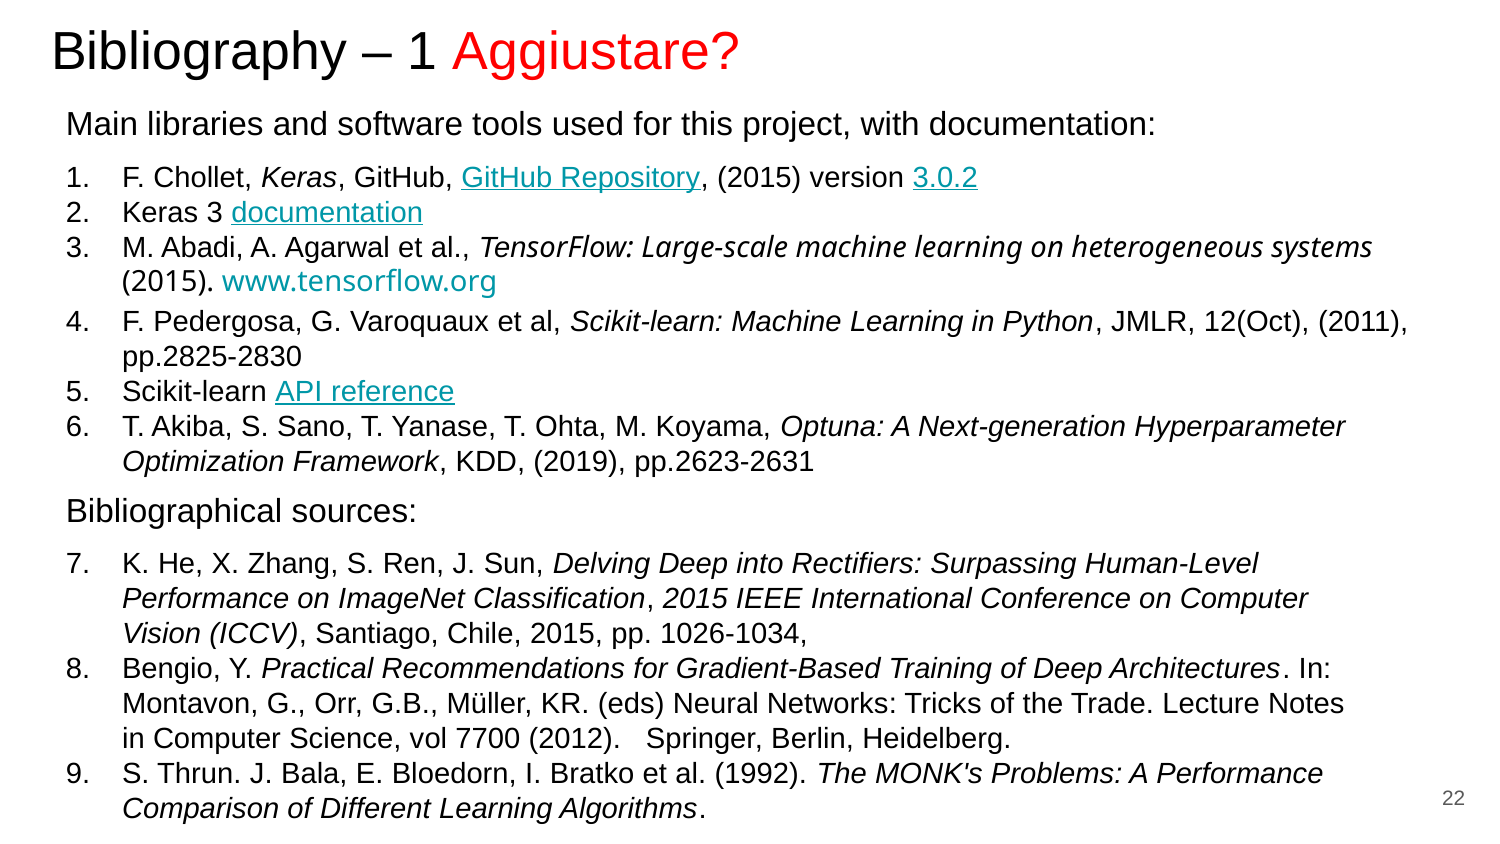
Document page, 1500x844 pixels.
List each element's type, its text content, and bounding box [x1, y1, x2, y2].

text_box K. He, X. Zhang, S. Ren, J. Sun, Delving Deep into Rectifiers: Surpassing Human-Level Performance on ImageNet Classification, 2015 IEEE International Conference on Computer Vision (ICCV), Santiago, Chile, 2015, pp. 1026-1034, Bengio, Y. Practical Recommendations for Gradient-Based Training of Deep Architectures. In: Montavon, G., Orr, G.B., Müller, KR. (eds) Neural Networks: Tricks of the Trade. Lecture Notes in Computer Science, vol 7700 (2012). Springer, Berlin, Heidelberg. S. Thrun. J. Bala, E. Bloedorn, I. Bratko et al. (1992). The MONK's Problems: A Performance Comparison of Different Learning Algorithms. [51, 536, 1390, 832]
text_box Main libraries and software tools used for this project, with documentation: [51, 94, 1449, 150]
title Bibliography – 1 Aggiustare? [51, 0, 1449, 94]
text_box Bibliographical sources: [51, 481, 1390, 536]
slide_number 22 [1390, 764, 1480, 830]
text_box F. Chollet, Keras, GitHub, GitHub Repository, (2015) version 3.0.2 Keras 3 documentation M. Abadi, A. Agarwal et al., TensorFlow: Large-scale machine learning on heterogeneous systems (2015). www.tensorflow.org F. Pedergosa, G. Varoquaux et al, Scikit-learn: Machine Learning in Python, JMLR, 12(Oct), (2011), pp.2825-2830 Scikit-learn API reference T. Akiba, S. Sano, T. Yanase, T. Ohta, M. Koyama, Optuna: A Next-generation Hyperparameter Optimization Framework, KDD, (2019), pp.2623-2631 [51, 150, 1449, 485]
